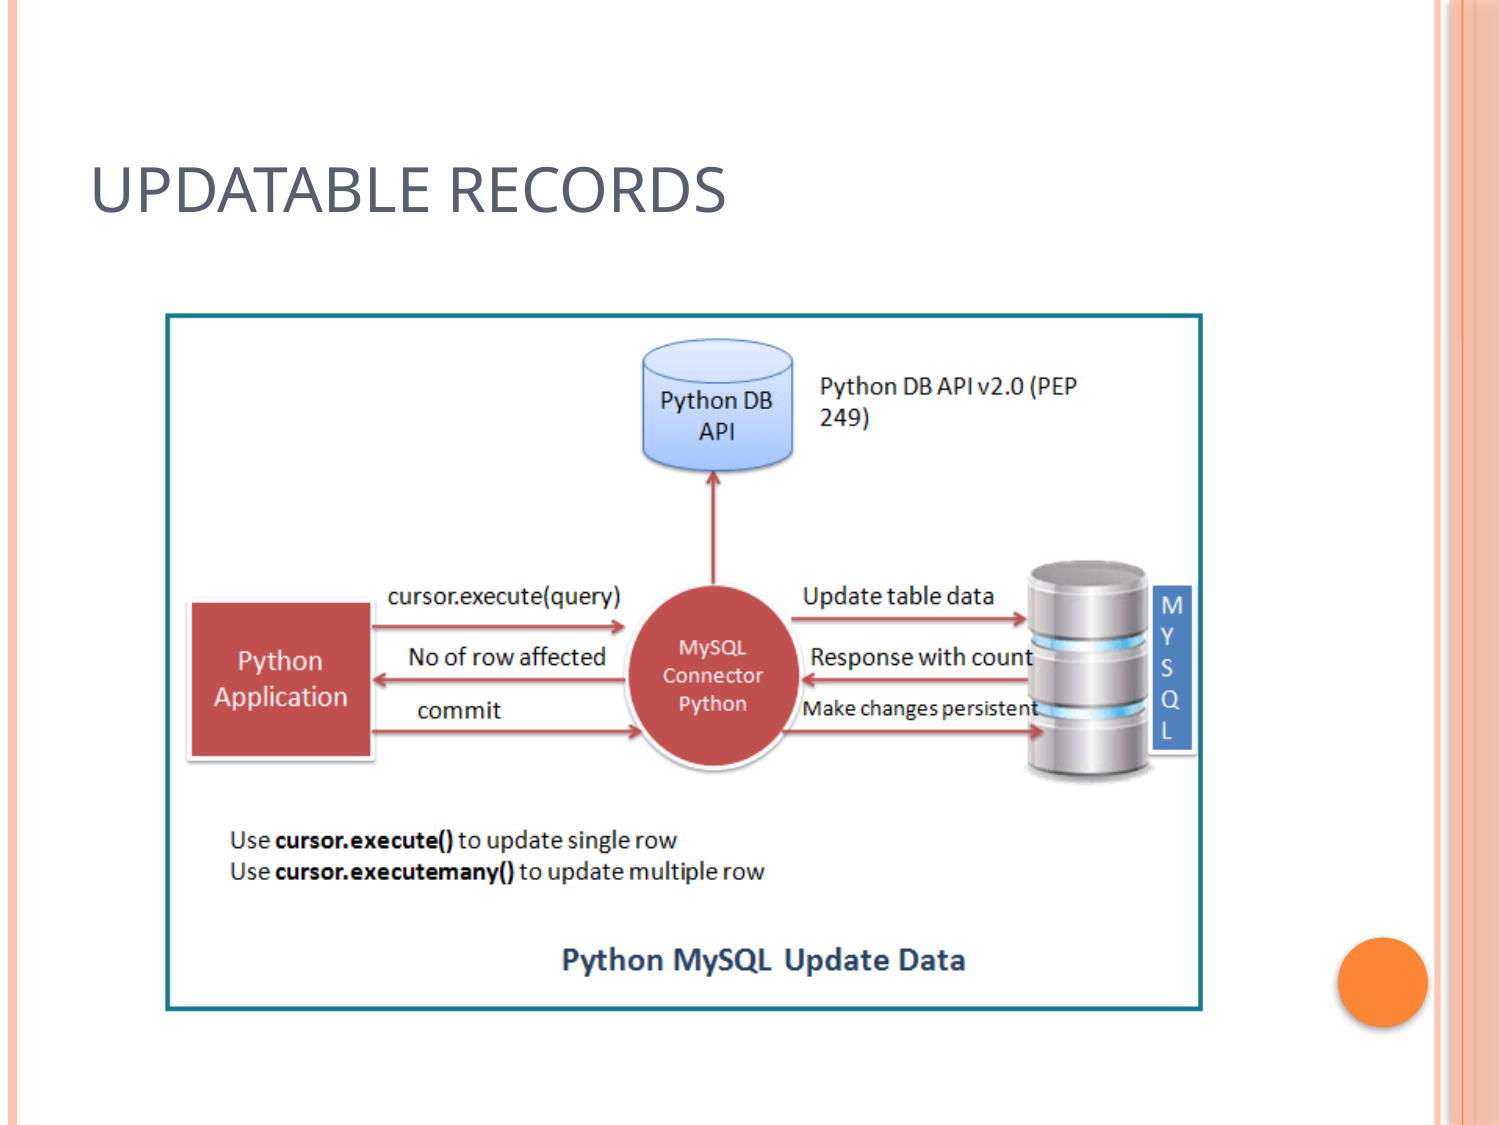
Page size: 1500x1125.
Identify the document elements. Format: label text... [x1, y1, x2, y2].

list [164, 311, 1211, 1013]
title Updatable records [75, 45, 1300, 233]
